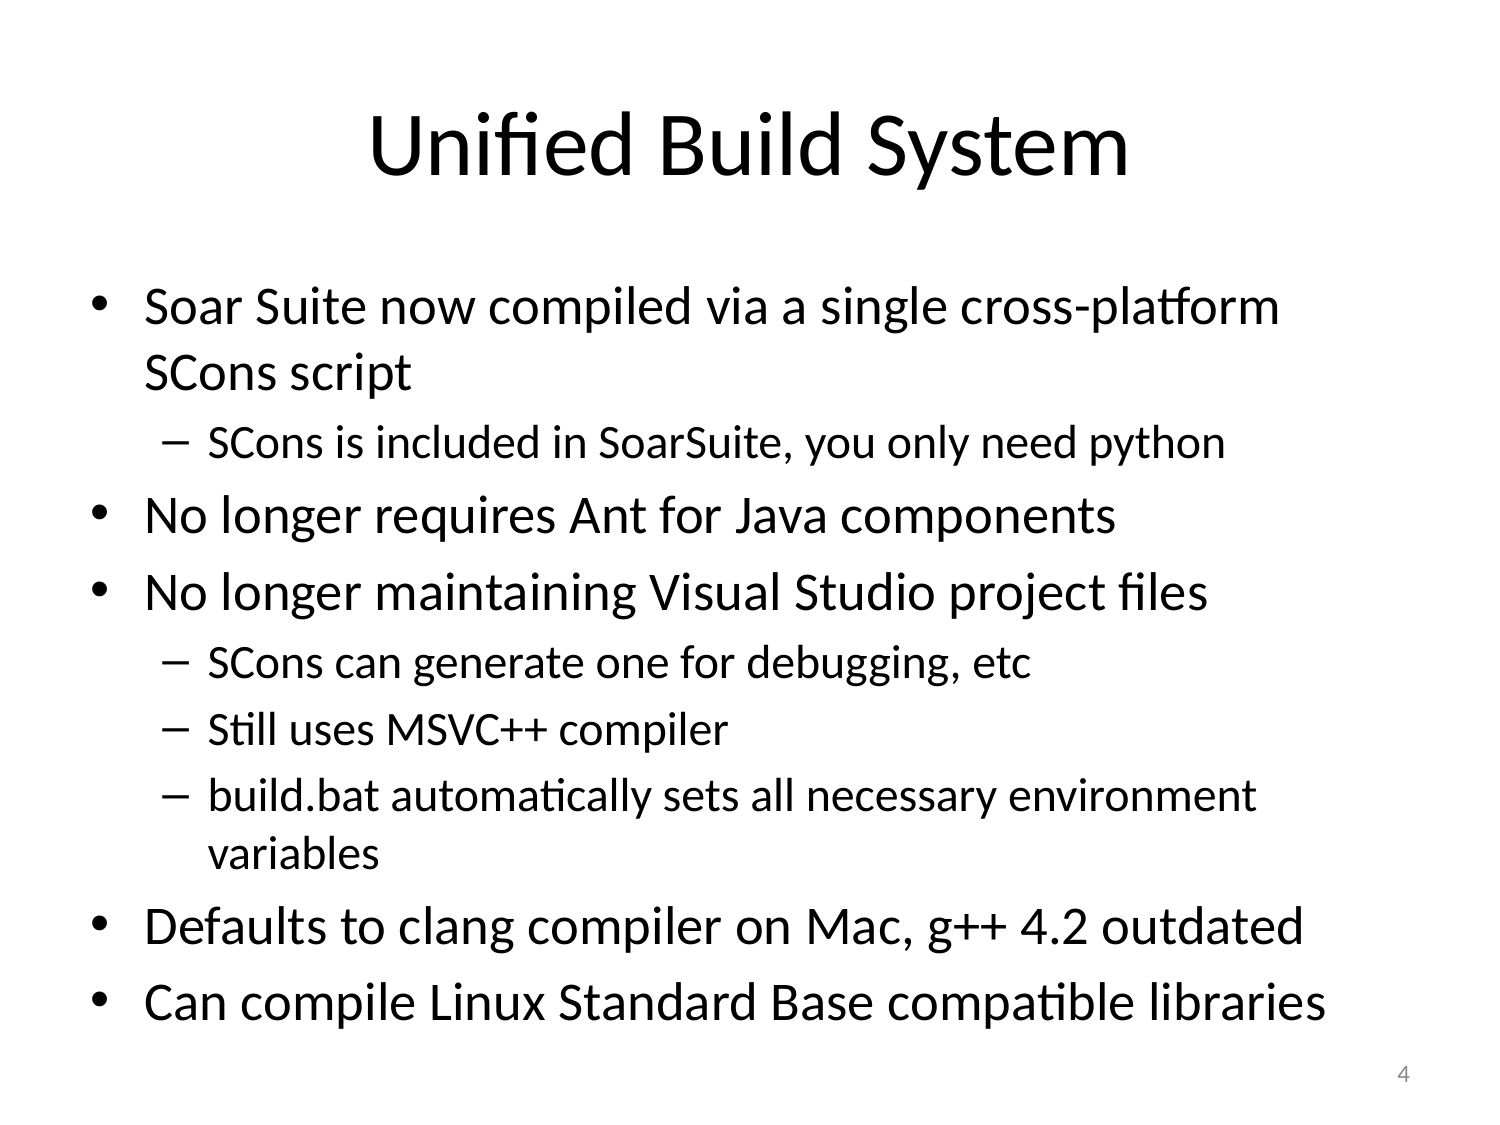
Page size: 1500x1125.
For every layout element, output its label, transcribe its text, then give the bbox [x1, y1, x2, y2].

list Soar Suite now compiled via a single cross-platform SCons script SCons is included in SoarSuite, you only need python No longer requires Ant for Java components No longer maintaining Visual Studio project files SCons can generate one for debugging, etc Still uses MSVC++ compiler build.bat automatically sets all necessary environment variables Defaults to clang compiler on Mac, g++ 4.2 outdated Can compile Linux Standard Base compatible libraries [75, 262, 1425, 1043]
title Unified Build System [75, 45, 1425, 233]
slide_number 4 [1074, 1042, 1425, 1103]
